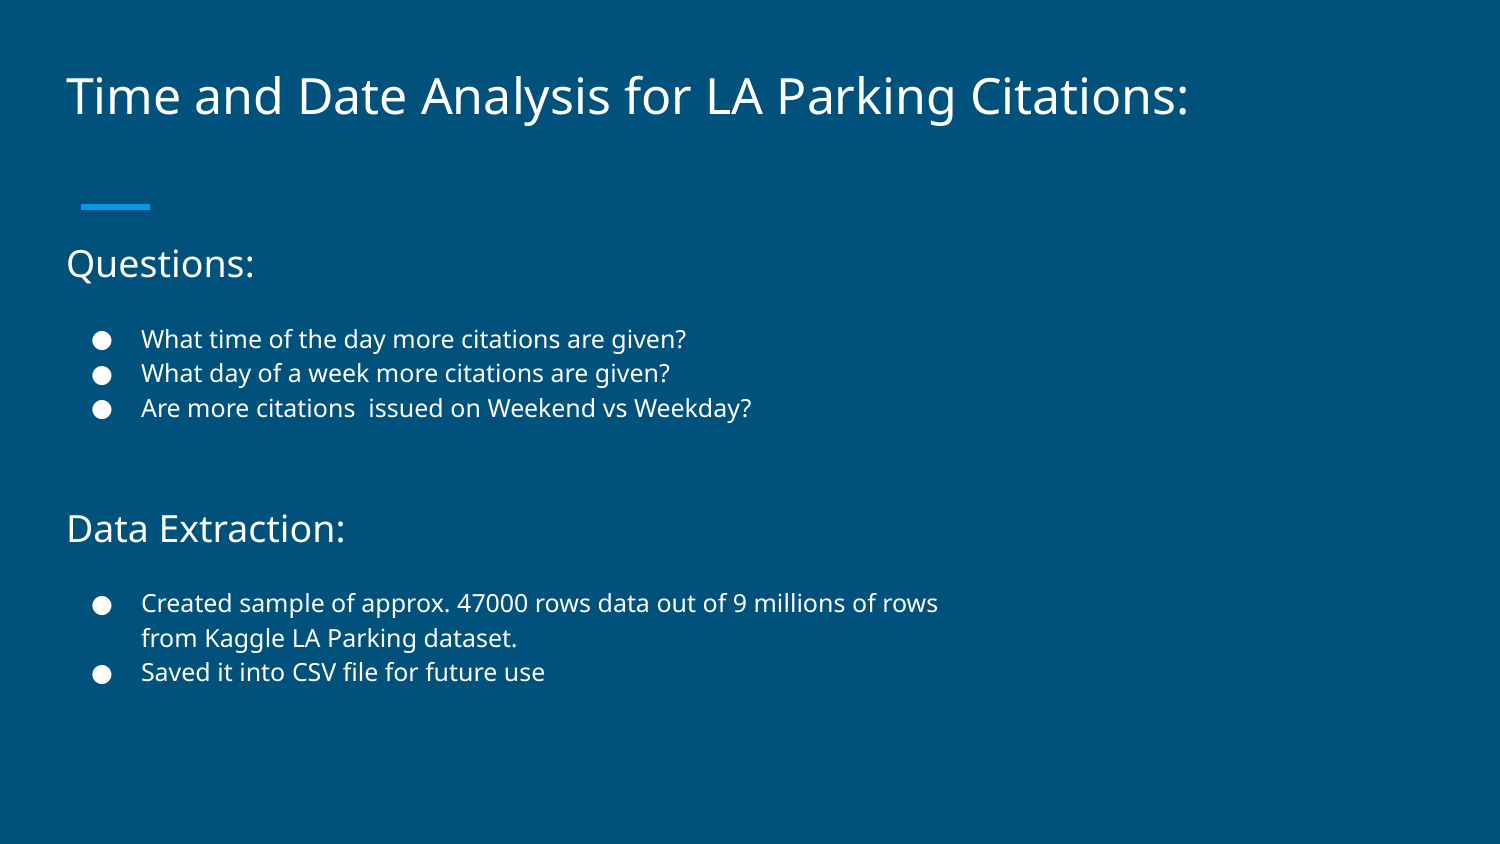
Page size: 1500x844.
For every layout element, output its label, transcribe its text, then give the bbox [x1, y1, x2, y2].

text_box Data Extraction: Created sample of approx. 47000 rows data out of 9 millions of rows from Kaggle LA Parking dataset. Saved it into CSV file for future use [51, 483, 963, 756]
title Time and Date Analysis for LA Parking Citations: [51, 39, 1449, 140]
list Questions: What time of the day more citations are given? What day of a week more citations are given? Are more citations issued on Weekend vs Weekday? [51, 218, 898, 483]
